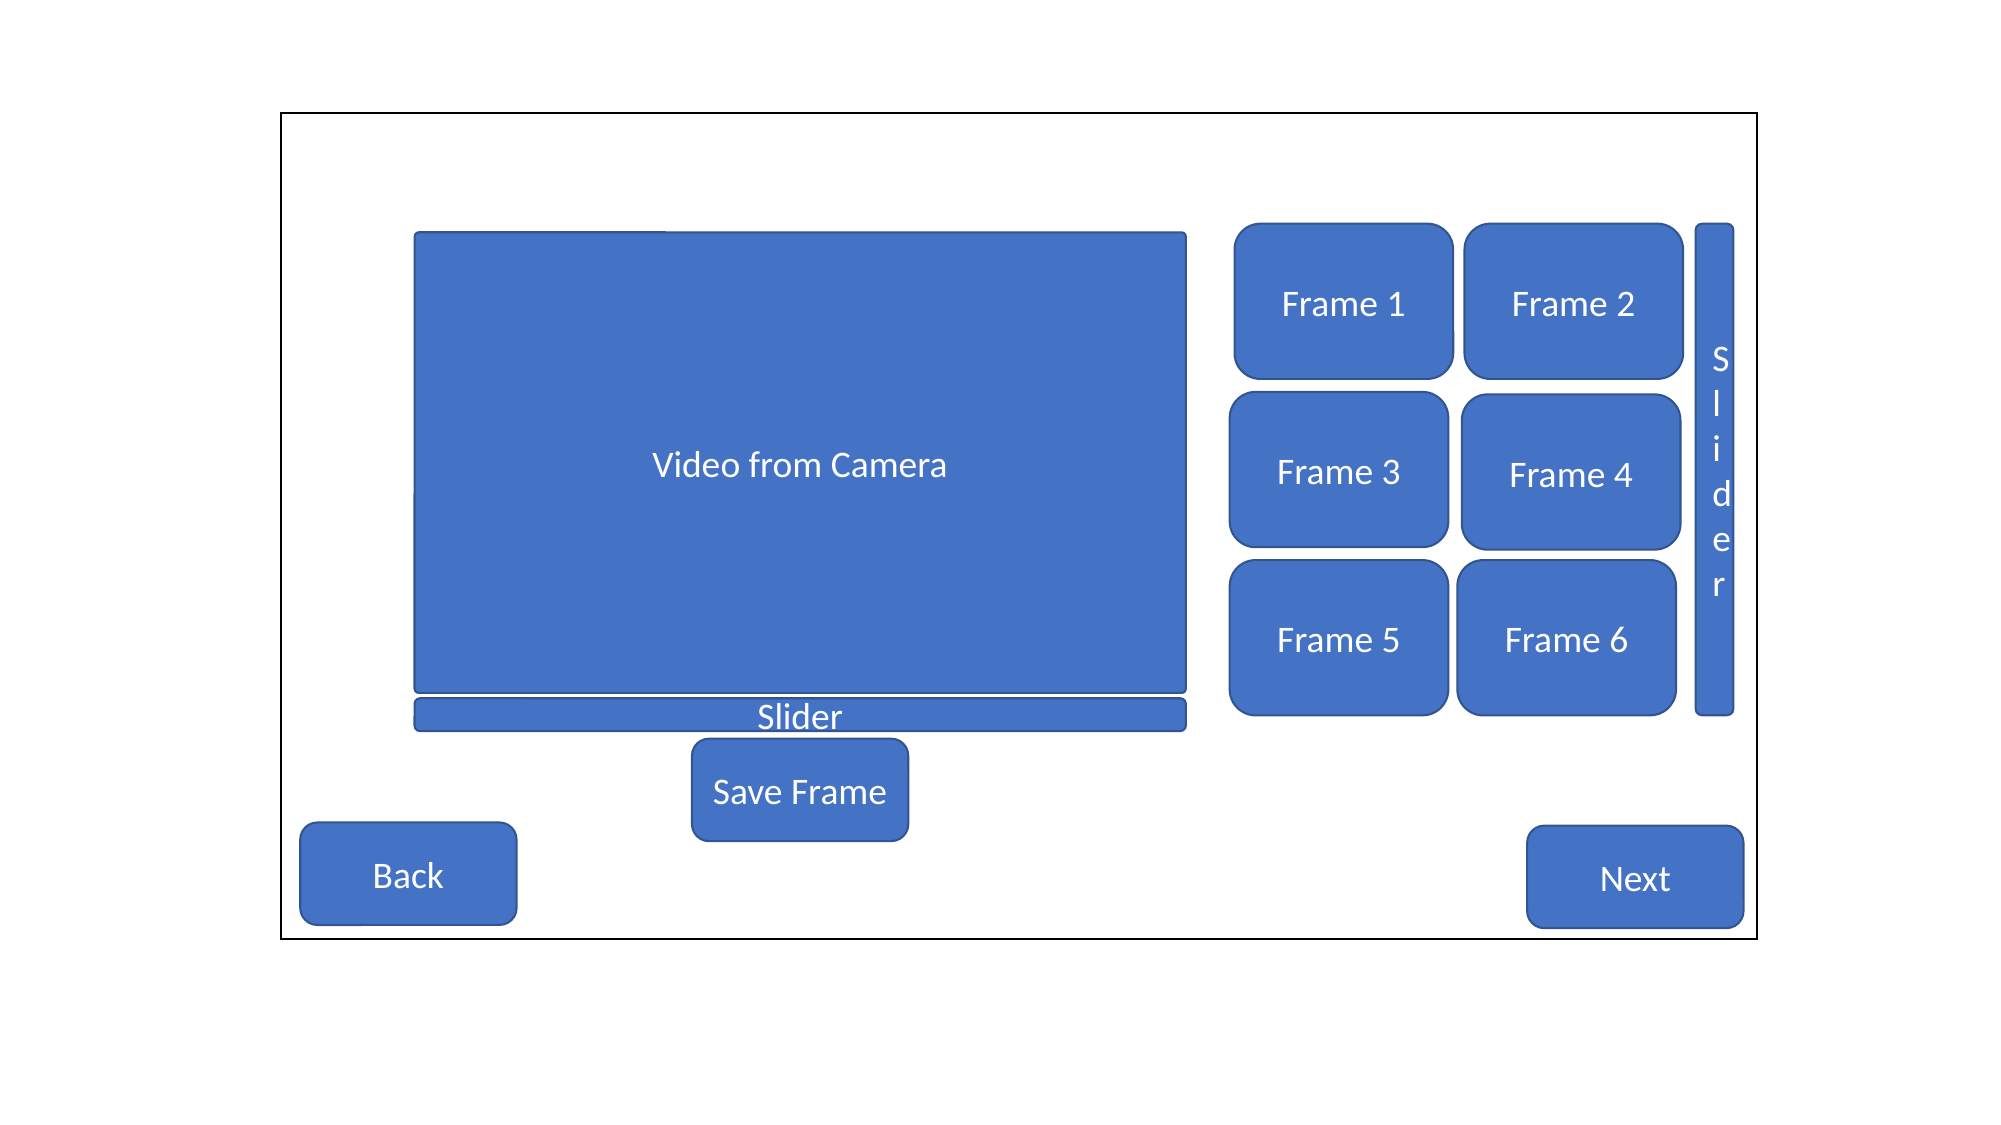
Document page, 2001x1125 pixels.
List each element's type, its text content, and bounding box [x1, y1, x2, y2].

text_box Slider [1694, 222, 1735, 717]
text_box Video from Camera [413, 231, 1187, 694]
text_box Frame 3 [1228, 390, 1450, 549]
text_box Frame 6 [1456, 559, 1678, 717]
text_box Frame 5 [1228, 559, 1450, 717]
text_box Back [299, 821, 518, 927]
text_box Frame 2 [1463, 222, 1685, 380]
text_box Frame 4 [1460, 393, 1682, 551]
text_box Next [1526, 824, 1745, 930]
text_box Save Frame [690, 737, 910, 843]
text_box [280, 112, 1758, 940]
text_box Slider [413, 697, 1187, 733]
text_box Frame 1 [1233, 222, 1455, 380]
